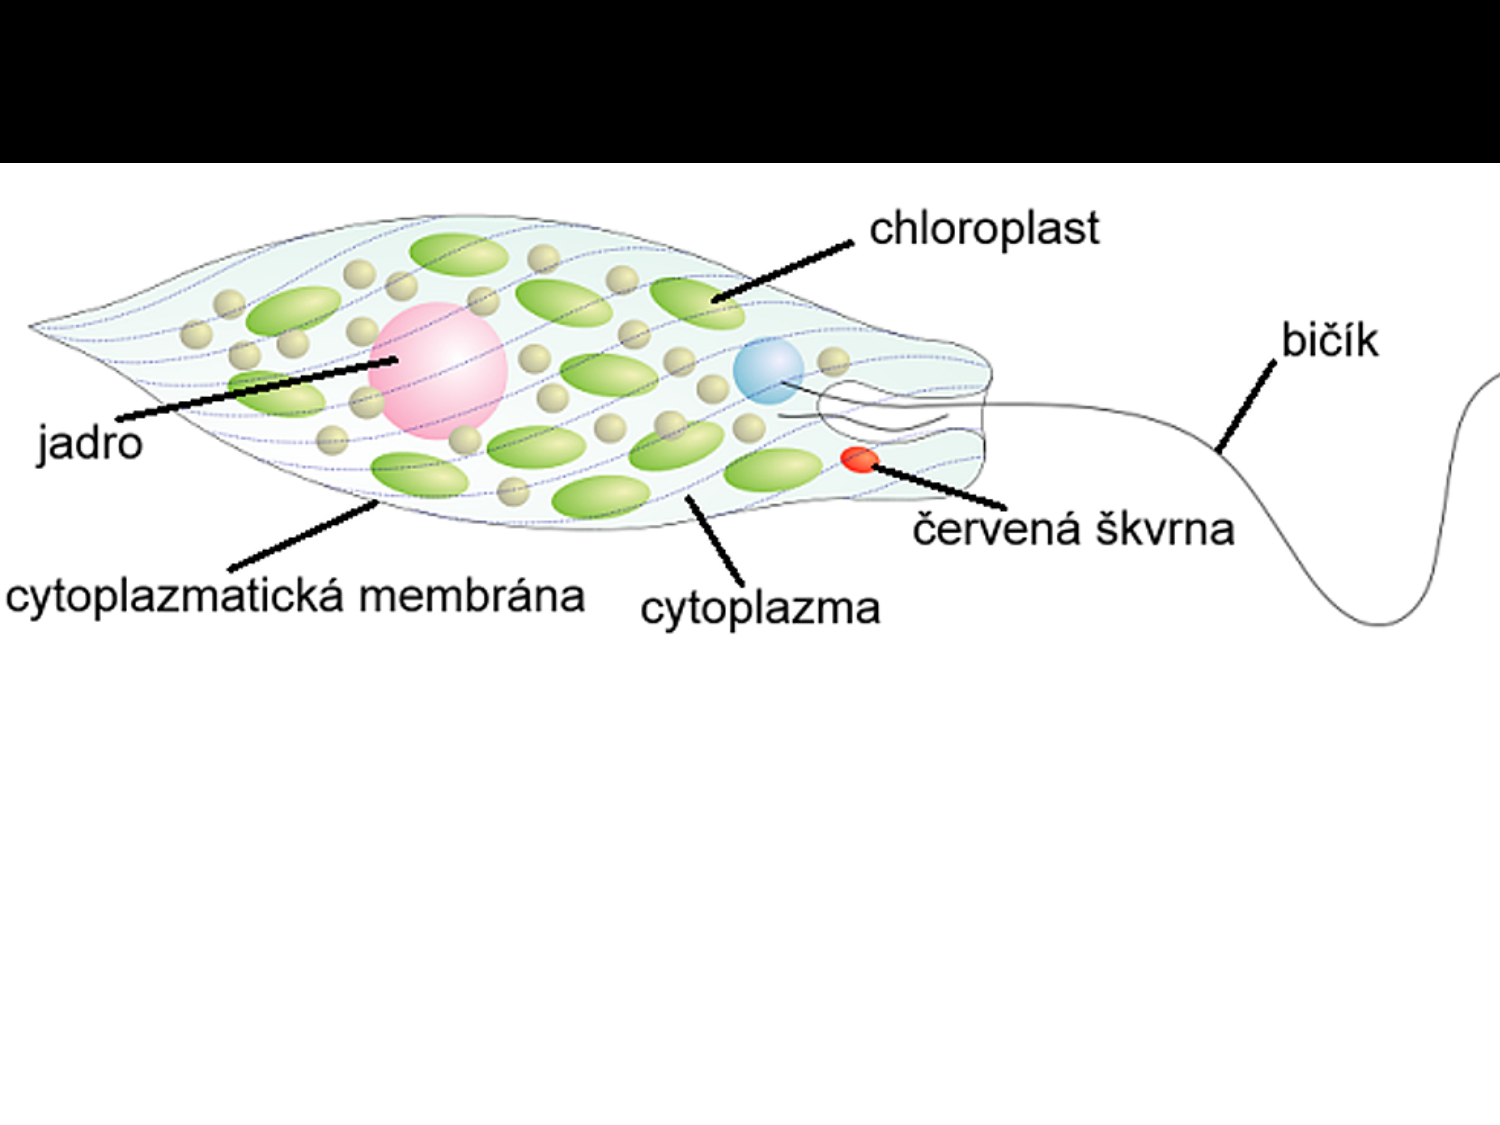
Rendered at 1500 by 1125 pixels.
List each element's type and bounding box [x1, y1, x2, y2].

picture [0, 163, 1500, 657]
